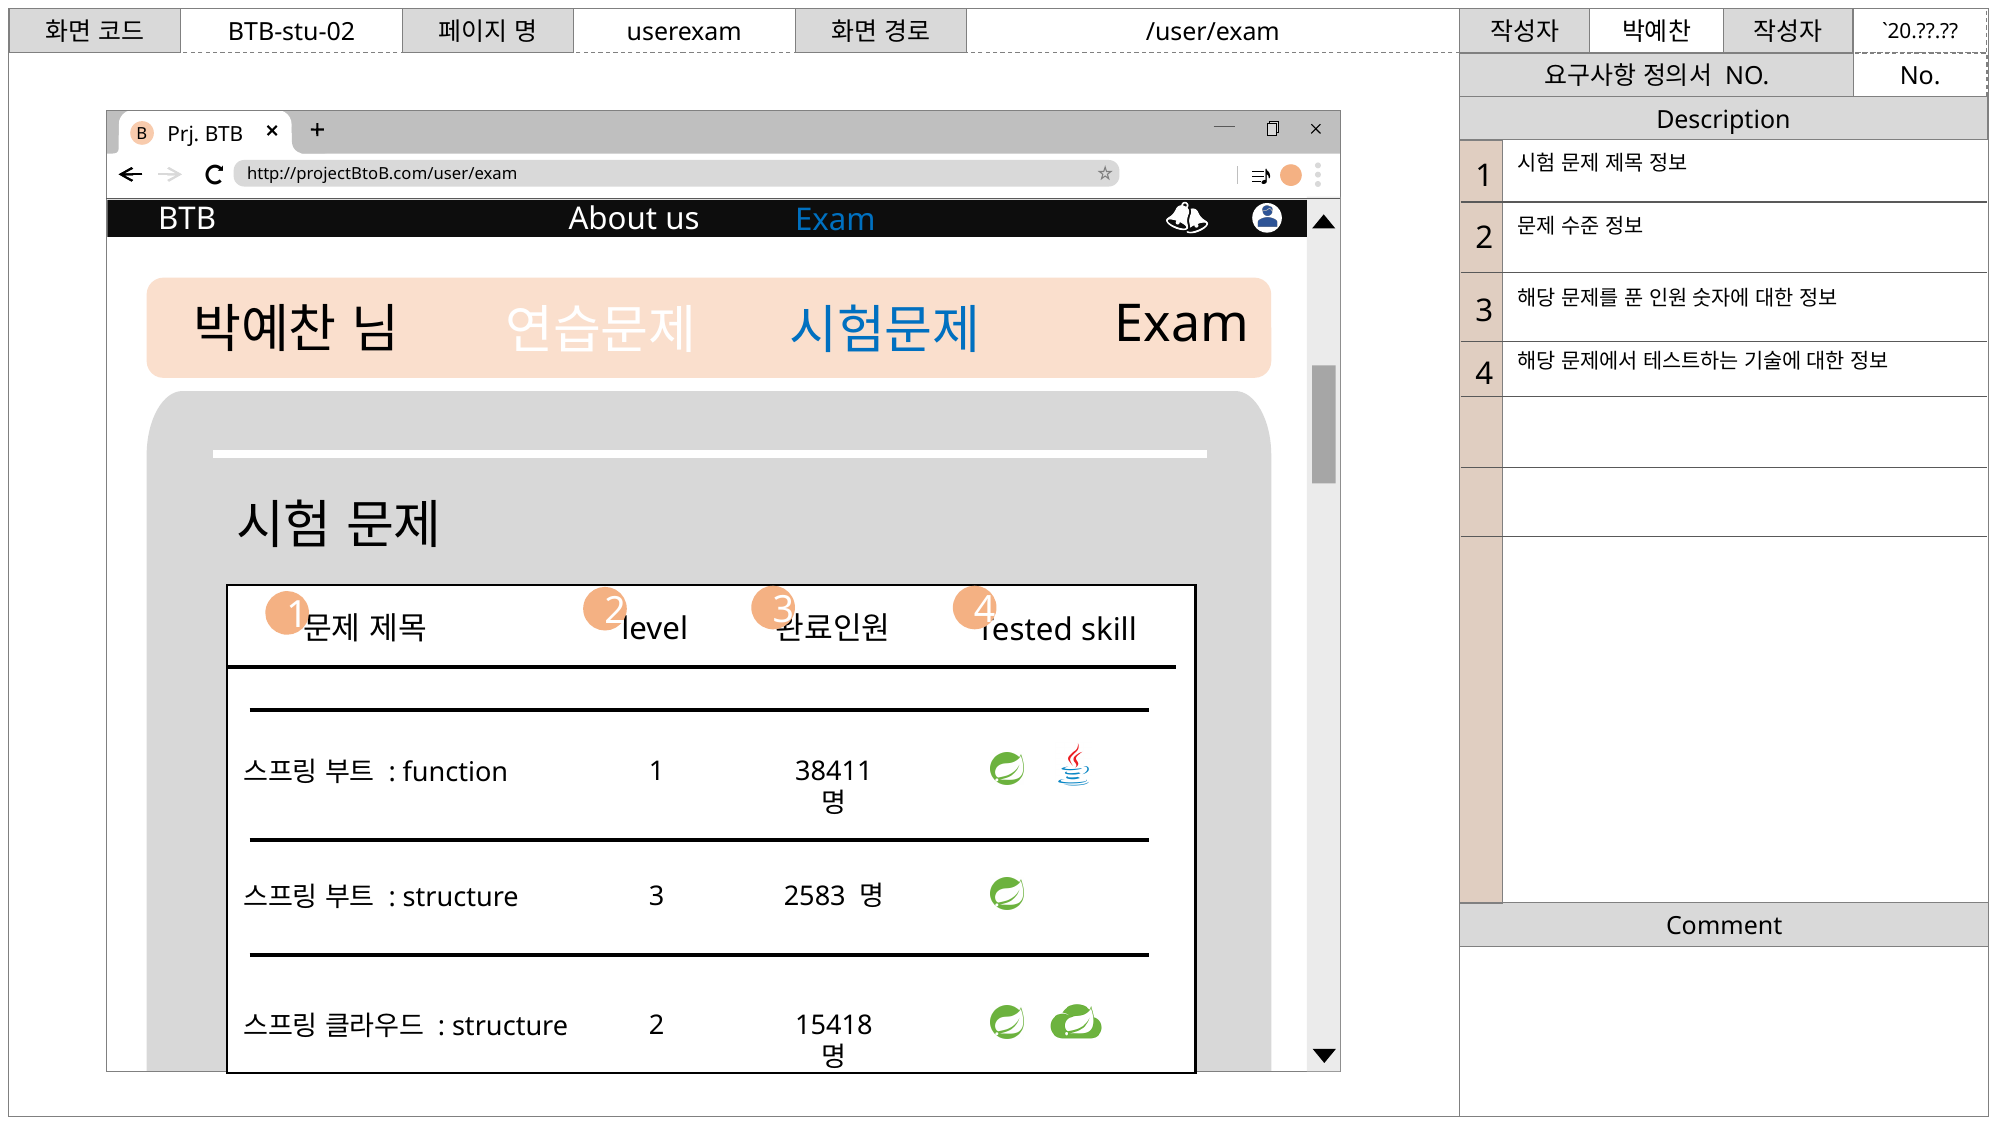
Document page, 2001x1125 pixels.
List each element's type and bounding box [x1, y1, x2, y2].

picture [203, 162, 227, 187]
picture [990, 877, 1024, 911]
picture [990, 1005, 1024, 1039]
picture [1253, 202, 1282, 231]
picture [1046, 1001, 1107, 1041]
picture [990, 752, 1024, 785]
text_box [7, 7, 1989, 1117]
picture [1161, 192, 1213, 243]
picture [1055, 742, 1092, 786]
